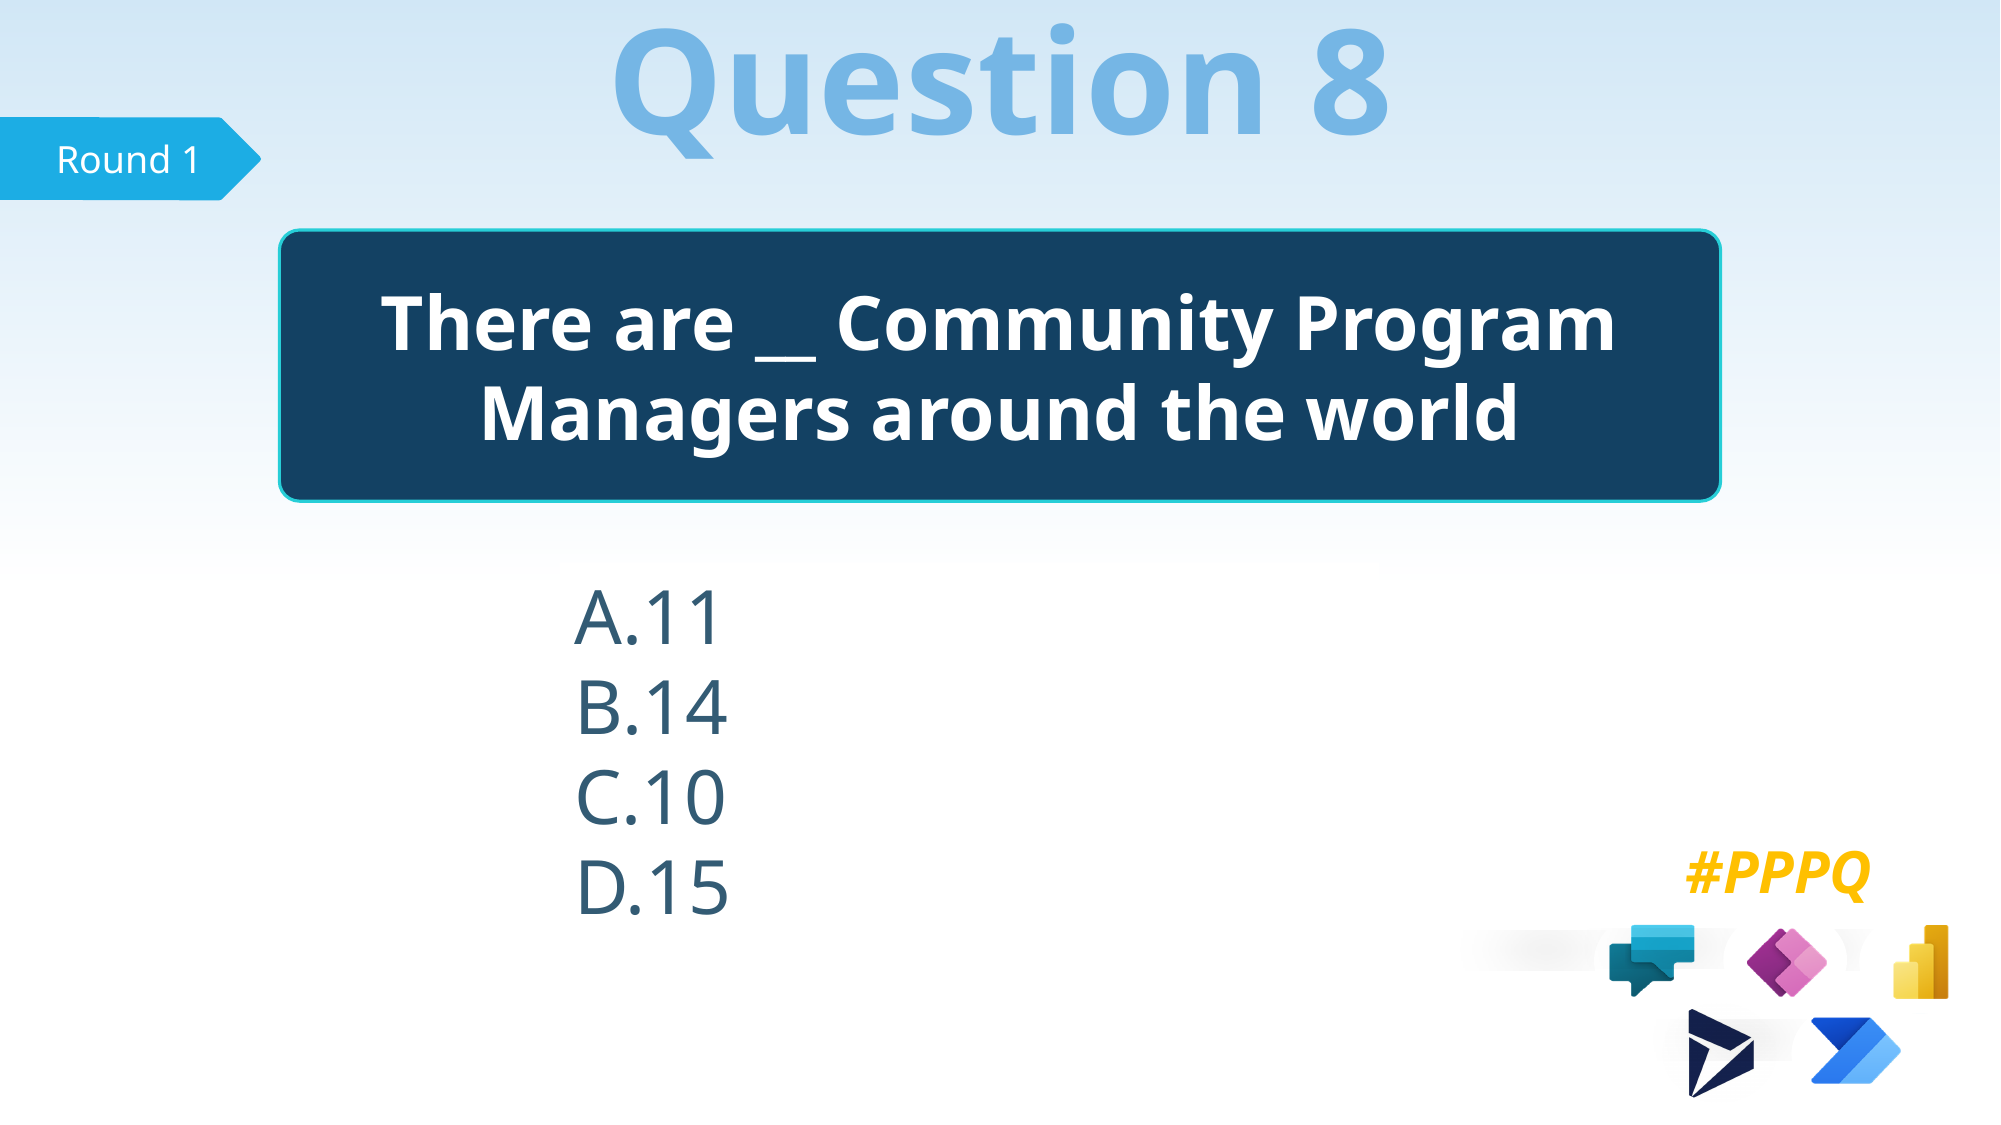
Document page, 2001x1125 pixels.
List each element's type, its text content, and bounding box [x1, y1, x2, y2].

picture [1663, 1003, 1776, 1103]
picture [1594, 911, 1712, 1011]
text_box There are __ Community Program Managers around the world [278, 228, 1722, 503]
picture [1791, 1001, 1914, 1107]
picture [1723, 909, 1848, 1011]
text_box Question 8 [249, 0, 1750, 169]
picture [1859, 910, 1982, 1014]
text_box 11 14 10 15 [559, 562, 1380, 938]
